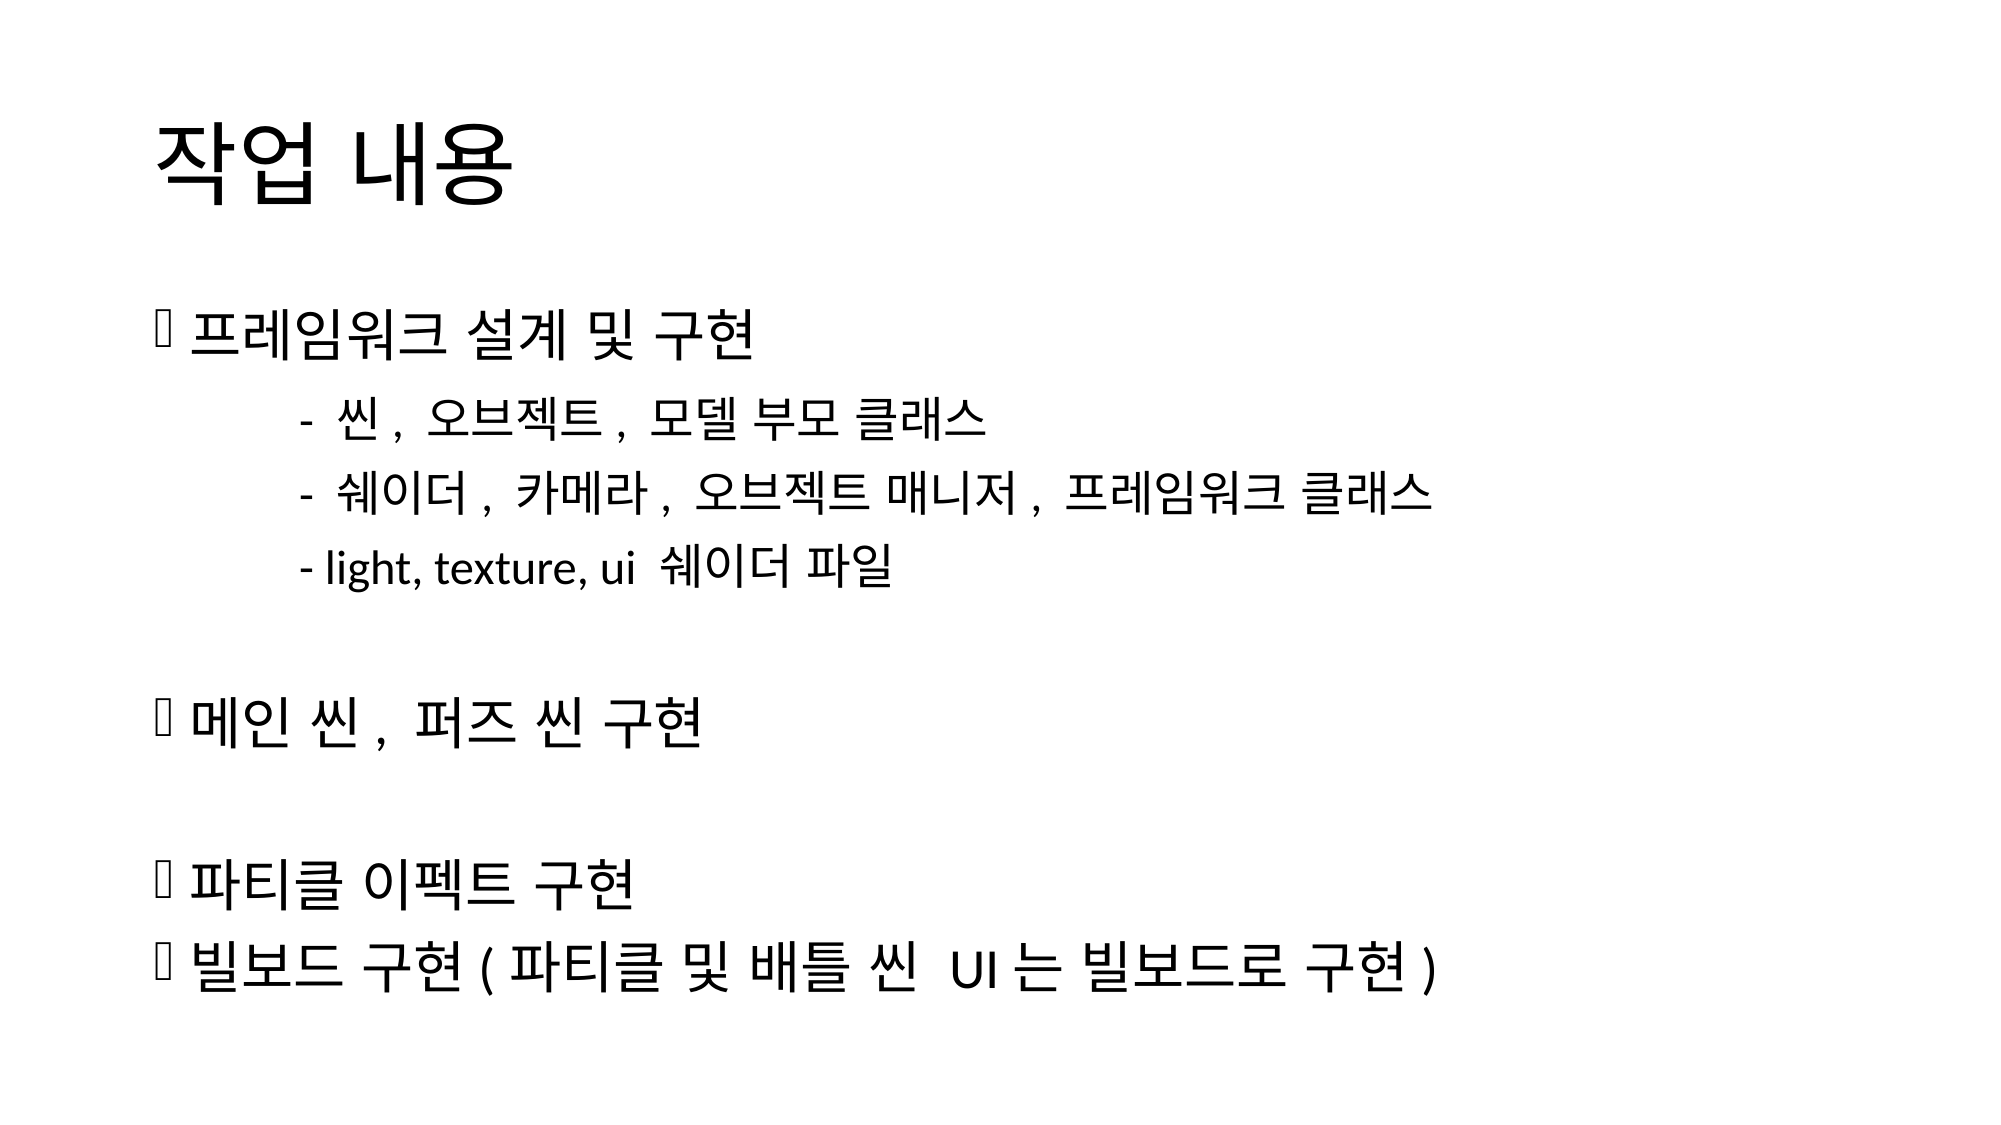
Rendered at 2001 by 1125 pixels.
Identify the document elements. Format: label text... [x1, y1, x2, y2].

list 프레임워크 설계 및 구현 - 씬, 오브젝트, 모델 부모 클래스 - 쉐이더, 카메라, 오브젝트 매니저, 프레임워크 클래스 - light, texture, ui 쉐이더 파일 메인 씬, 퍼즈 씬 구현 파티클 이펙트 구현 빌보드 구현(파티클 및 배틀 씬 UI는 빌보드로 구현) [138, 299, 1864, 1014]
title 작업 내용 [138, 60, 1864, 278]
